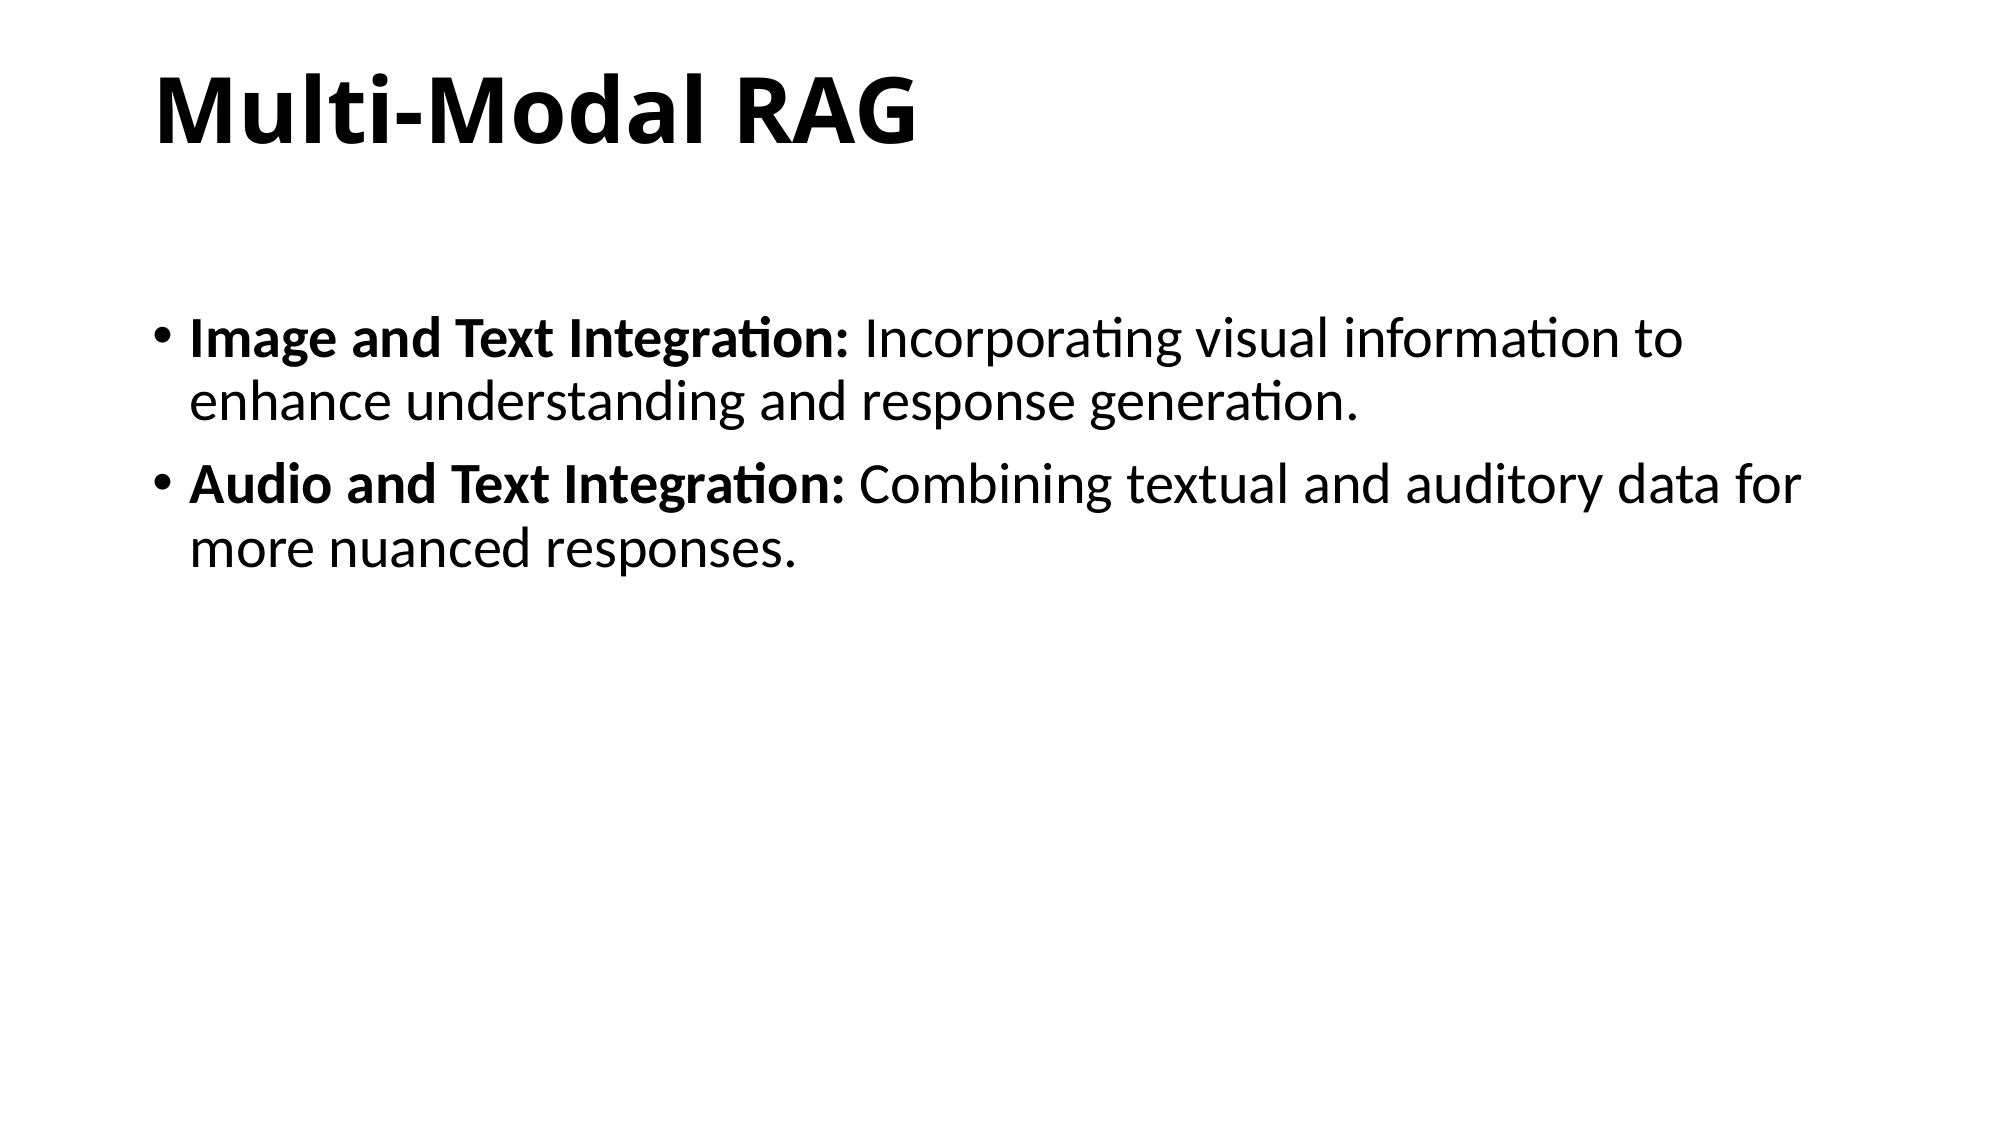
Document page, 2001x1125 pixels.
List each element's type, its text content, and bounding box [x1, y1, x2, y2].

title Multi-Modal RAG [137, 59, 1863, 278]
list Image and Text Integration: Incorporating visual information to enhance understanding and response generation. Audio and Text Integration: Combining textual and auditory data for more nuanced responses. [137, 299, 1863, 1014]
